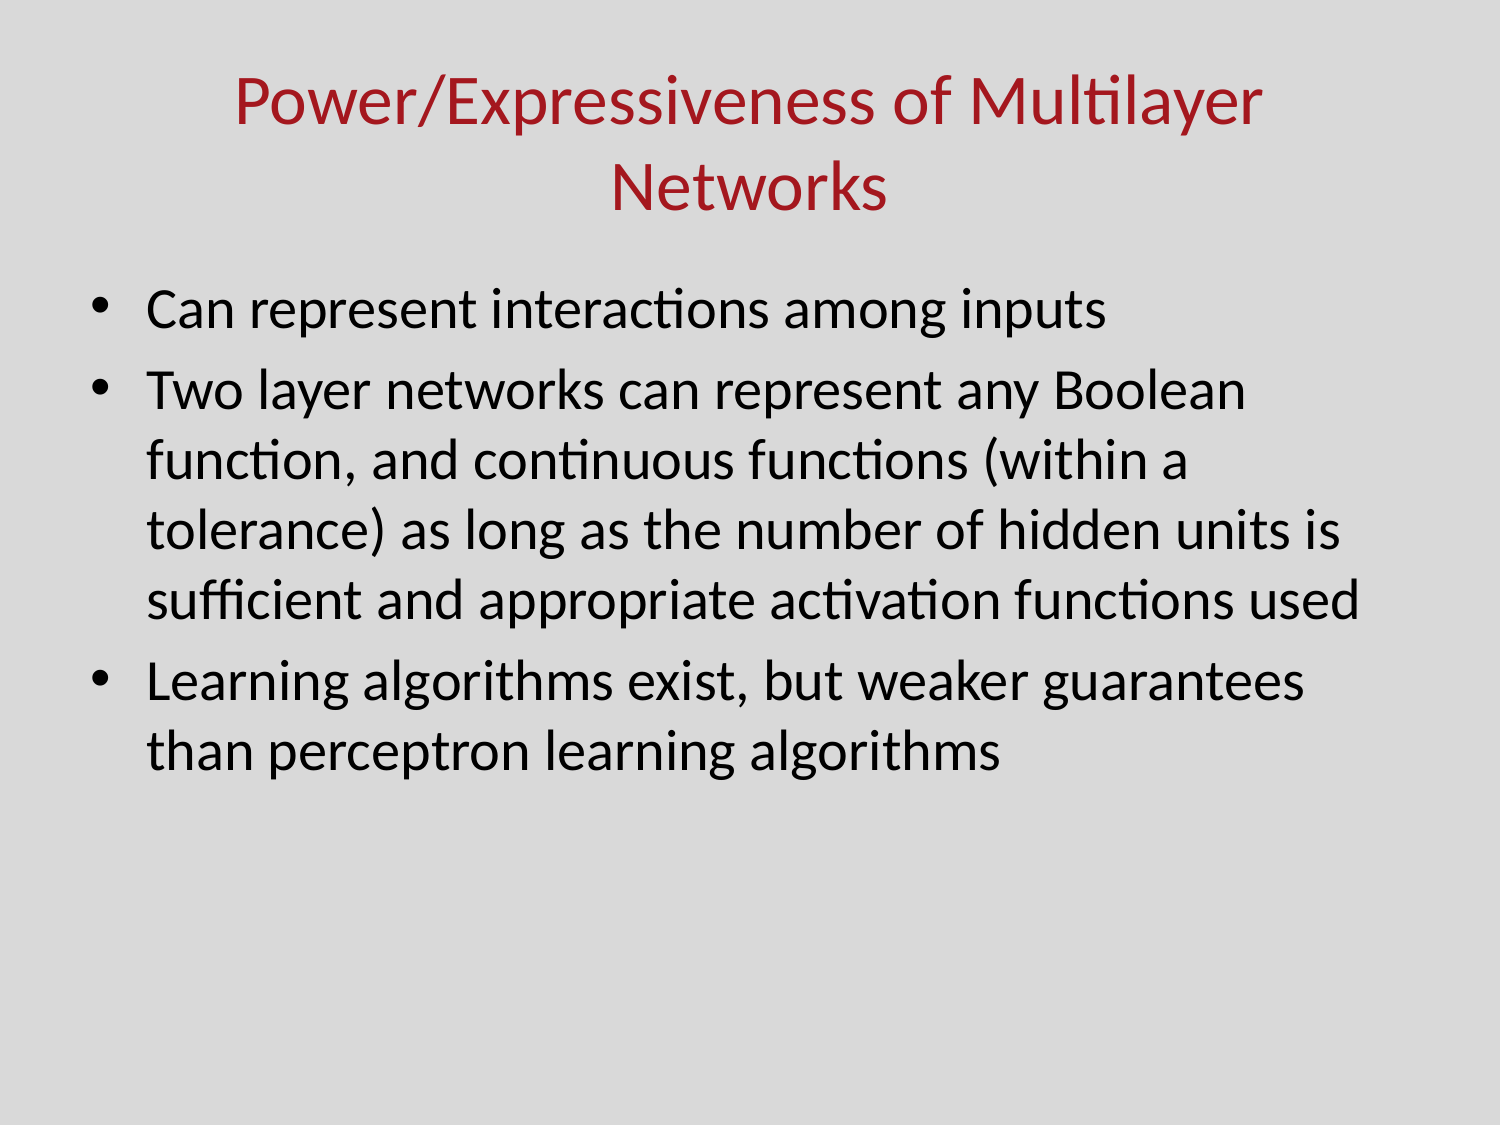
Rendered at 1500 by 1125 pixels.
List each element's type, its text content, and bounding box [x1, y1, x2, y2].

list Can represent interactions among inputs Two layer networks can represent any Boolean function, and continuous functions (within a tolerance) as long as the number of hidden units is sufficient and appropriate activation functions used Learning algorithms exist, but weaker guarantees than perceptron learning algorithms [75, 262, 1425, 1005]
title Power/Expressiveness of Multilayer Networks [75, 45, 1425, 233]
